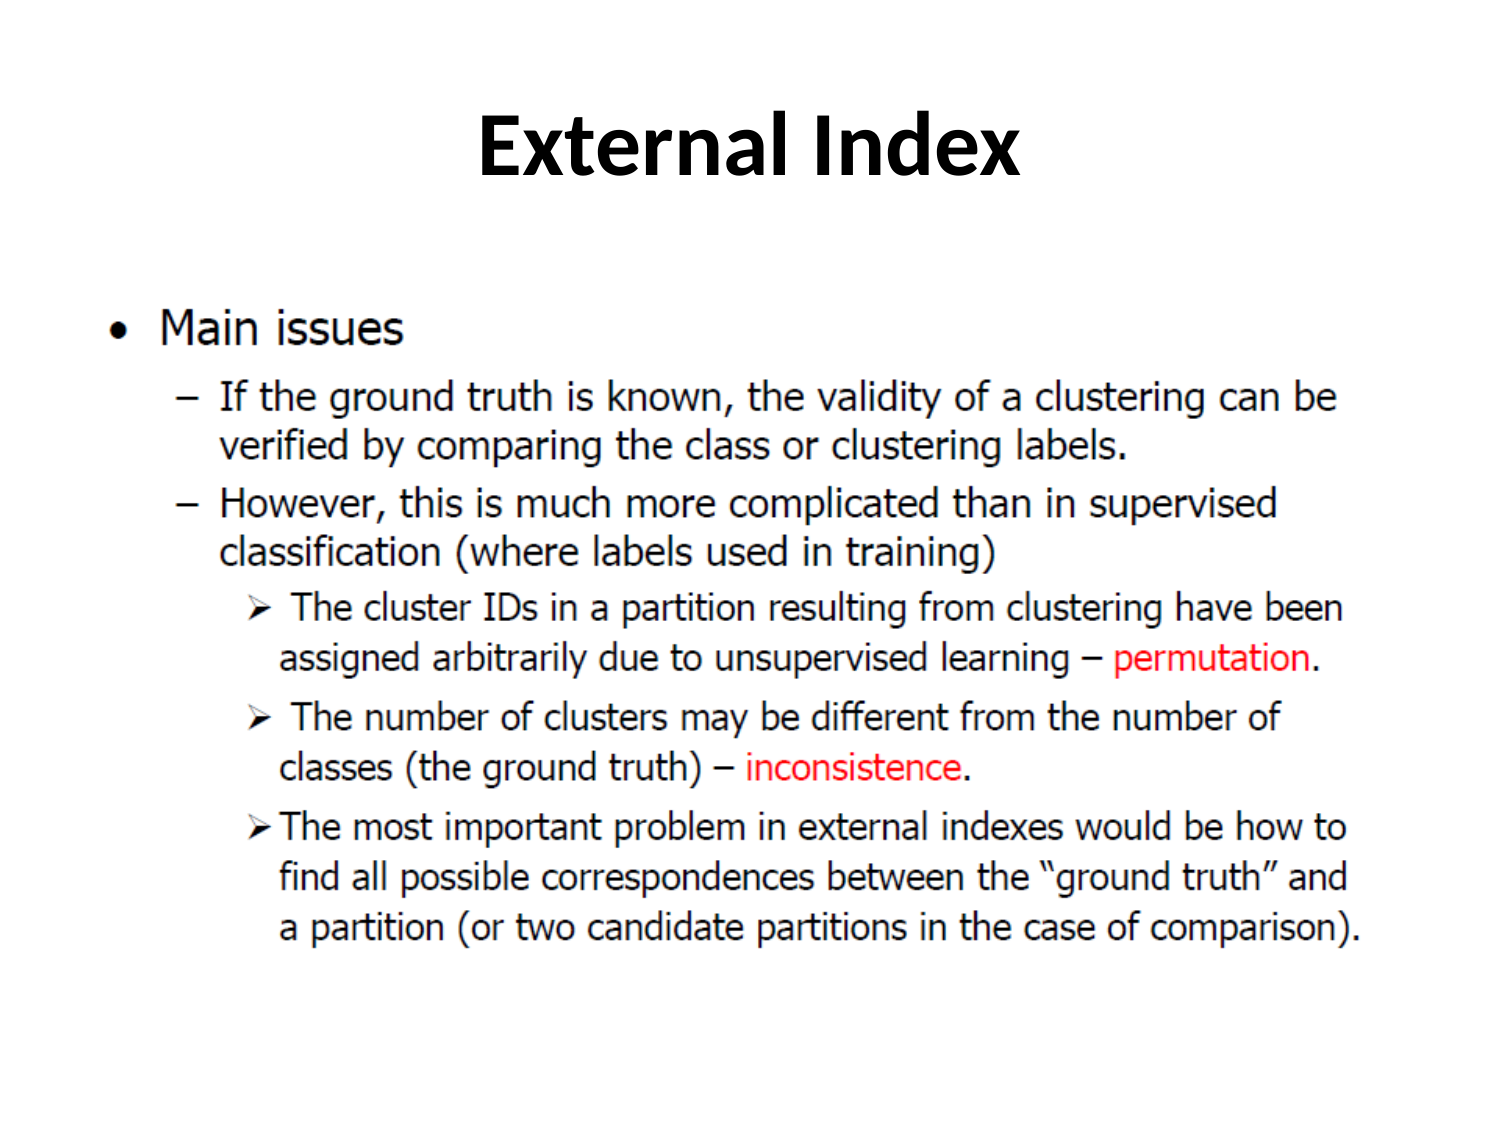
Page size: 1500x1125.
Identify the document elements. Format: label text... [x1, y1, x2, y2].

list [106, 278, 1394, 989]
title External Index [75, 45, 1425, 233]
